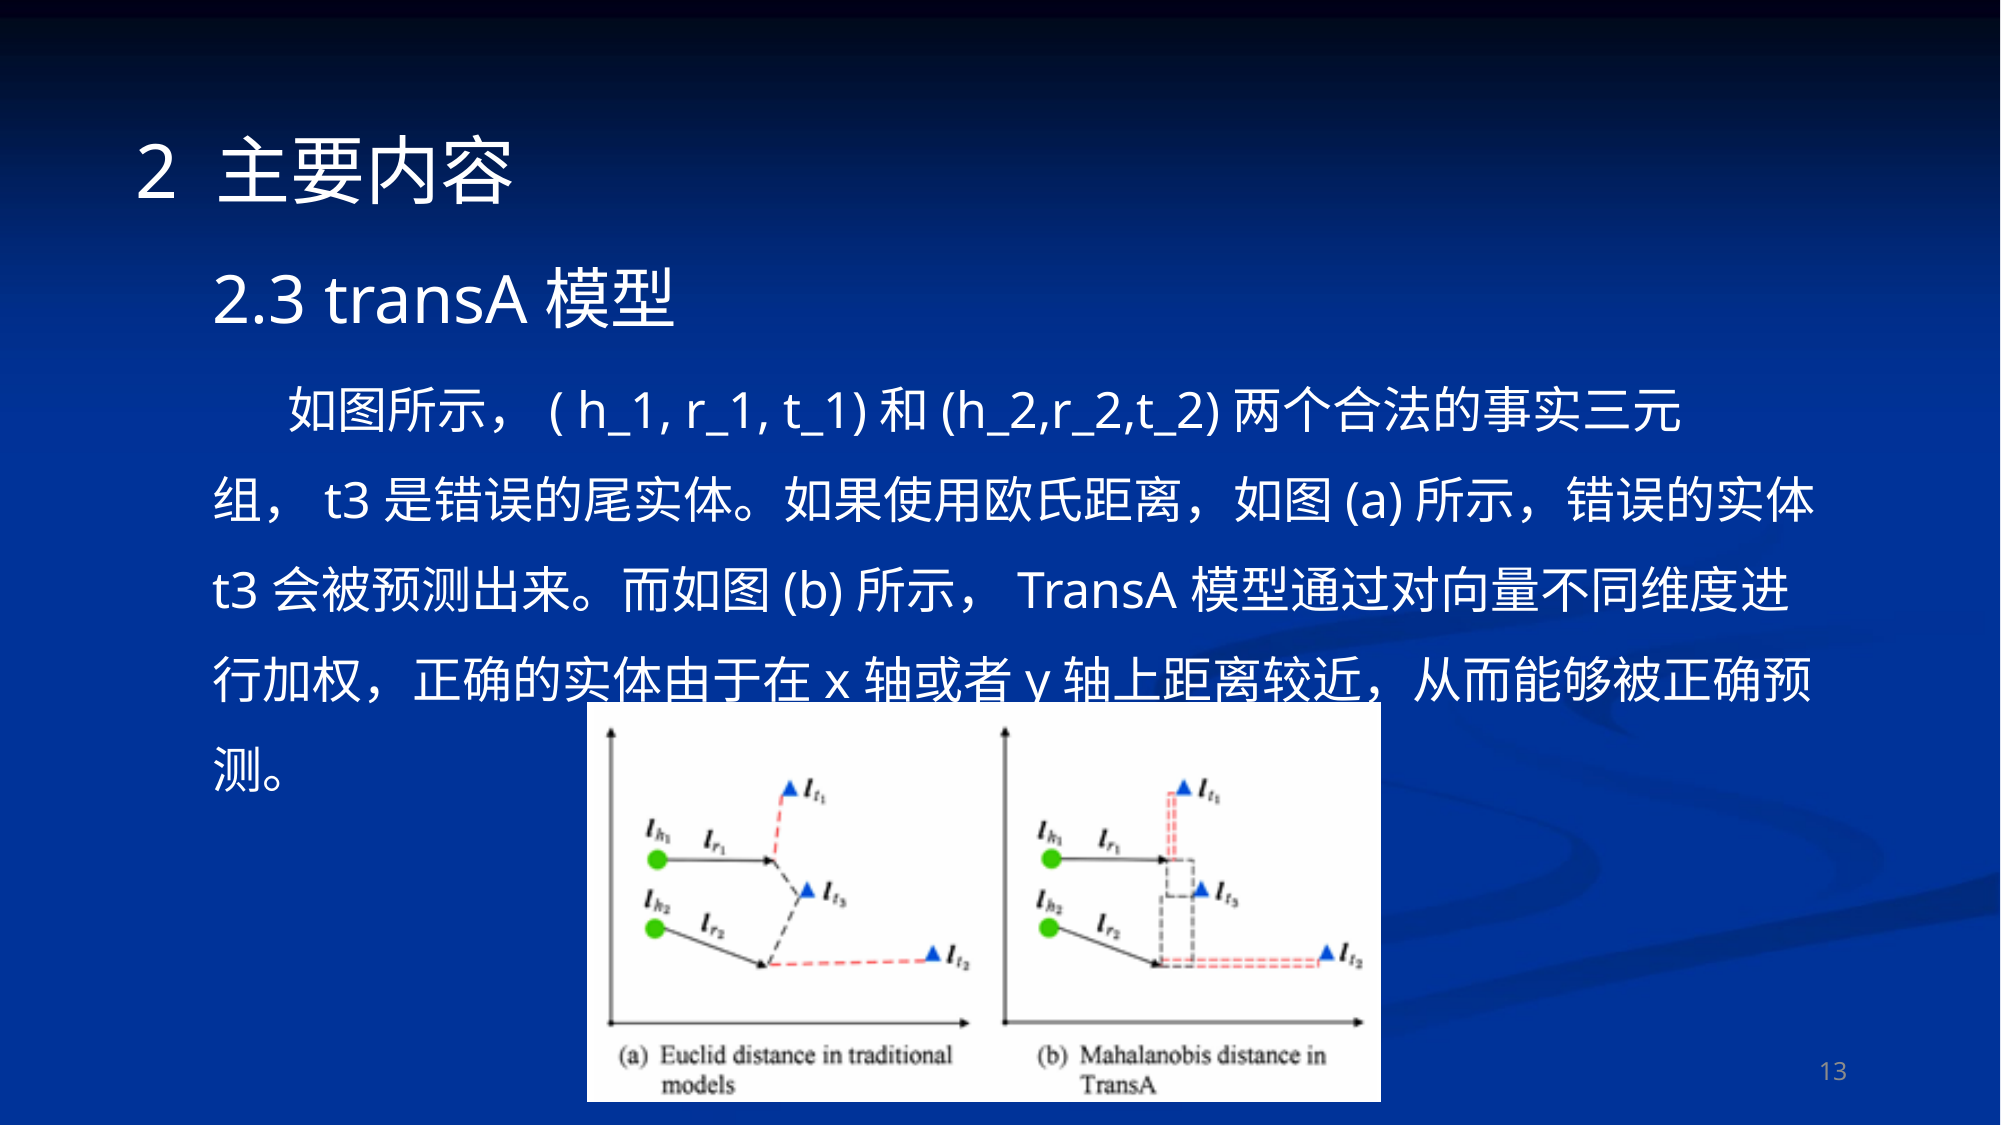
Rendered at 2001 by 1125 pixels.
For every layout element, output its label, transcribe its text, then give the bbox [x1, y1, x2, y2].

text_box 2.3 transA模型 [197, 249, 760, 341]
picture [0, 0, 2001, 1125]
text_box 如图所示，( h_1, r_1, t_1)和(h_2,r_2,t_2)两个合法的事实三元组，t3是错误的尾实体。如果使用欧氏距离，如图(a)所示，错误的实体t3会被预测出来。而如图(b)所示，TransA模型通过对向量不同维度进行加权，正确的实体由于在x轴或者y轴上距离较近，从而能够被正确预测。 [197, 341, 1848, 806]
text_box 2 主要内容 [120, 116, 812, 222]
slide_number 13 [1412, 1042, 1863, 1103]
